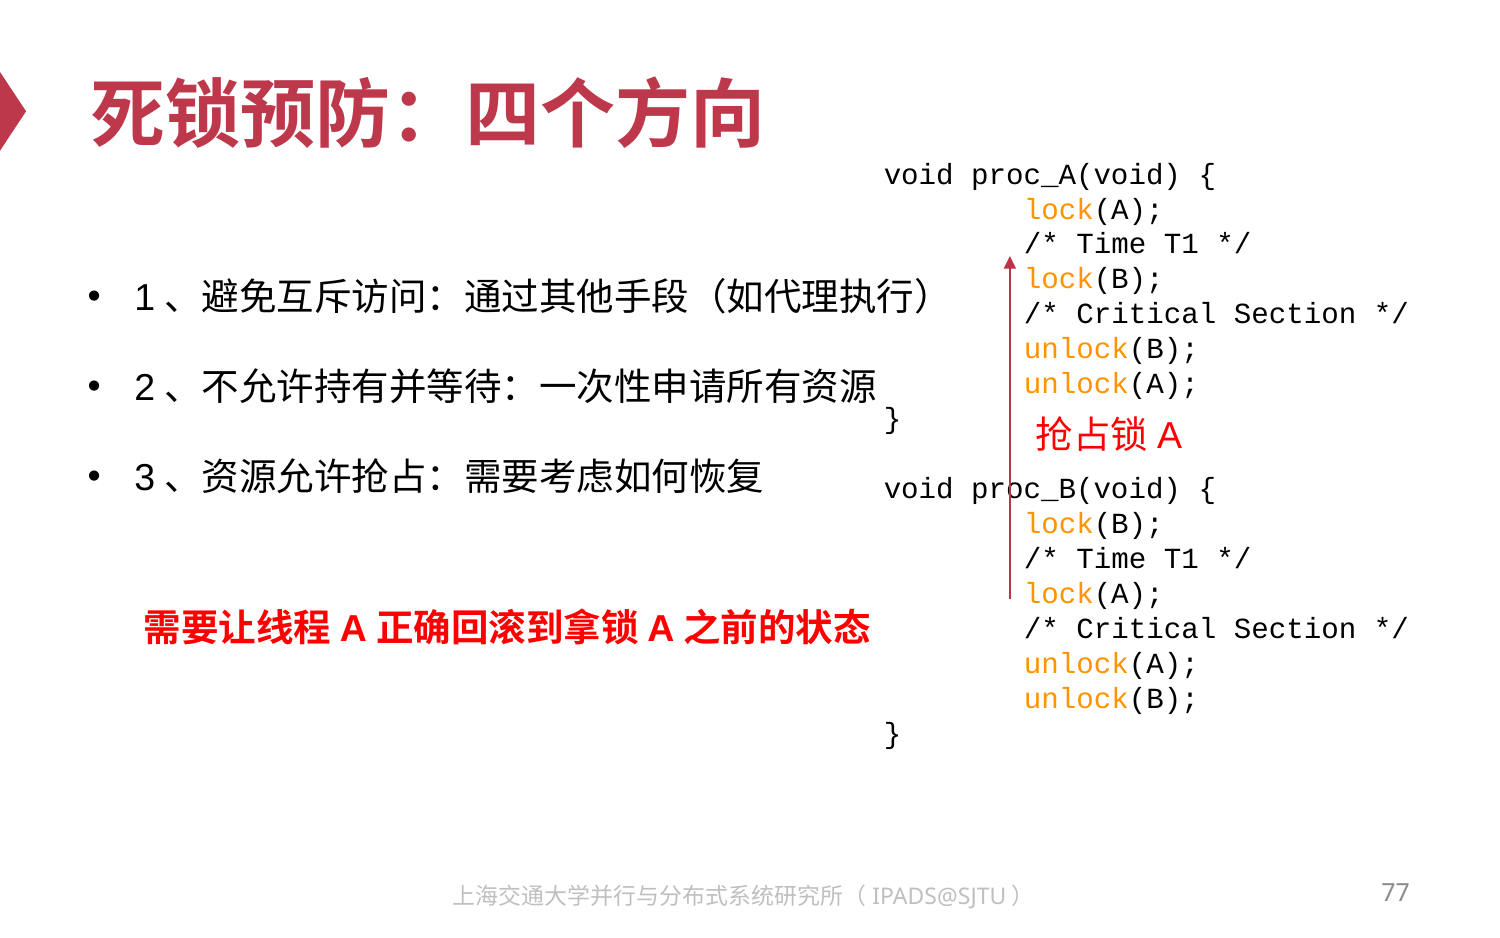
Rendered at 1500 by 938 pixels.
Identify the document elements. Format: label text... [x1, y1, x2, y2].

text_box void proc_A(void) { lock(A); /* Time T1 */ lock(B); /* Critical Section */ unlock(B); unlock(A); } void proc_B(void) { lock(B); /* Time T1 */ lock(A); /* Critical Section */ unlock(A); unlock(B); } [869, 147, 1464, 757]
text_box 1、避免互斥访问：通过其他手段（如代理执行） 2、不允许持有并等待：一次性申请所有资源 3、资源允许抢占：需要考虑如何恢复 [72, 220, 869, 506]
text_box 需要让线程A正确回滚到拿锁A之前的状态 [128, 596, 886, 656]
text_box 抢占锁A [1020, 404, 1197, 464]
title 死锁预防：四个方向 [75, 37, 1425, 186]
slide_number 77 [1074, 868, 1425, 919]
footer 上海交通大学并行与分布式系统研究所（IPADS@SJTU） [418, 870, 1069, 921]
